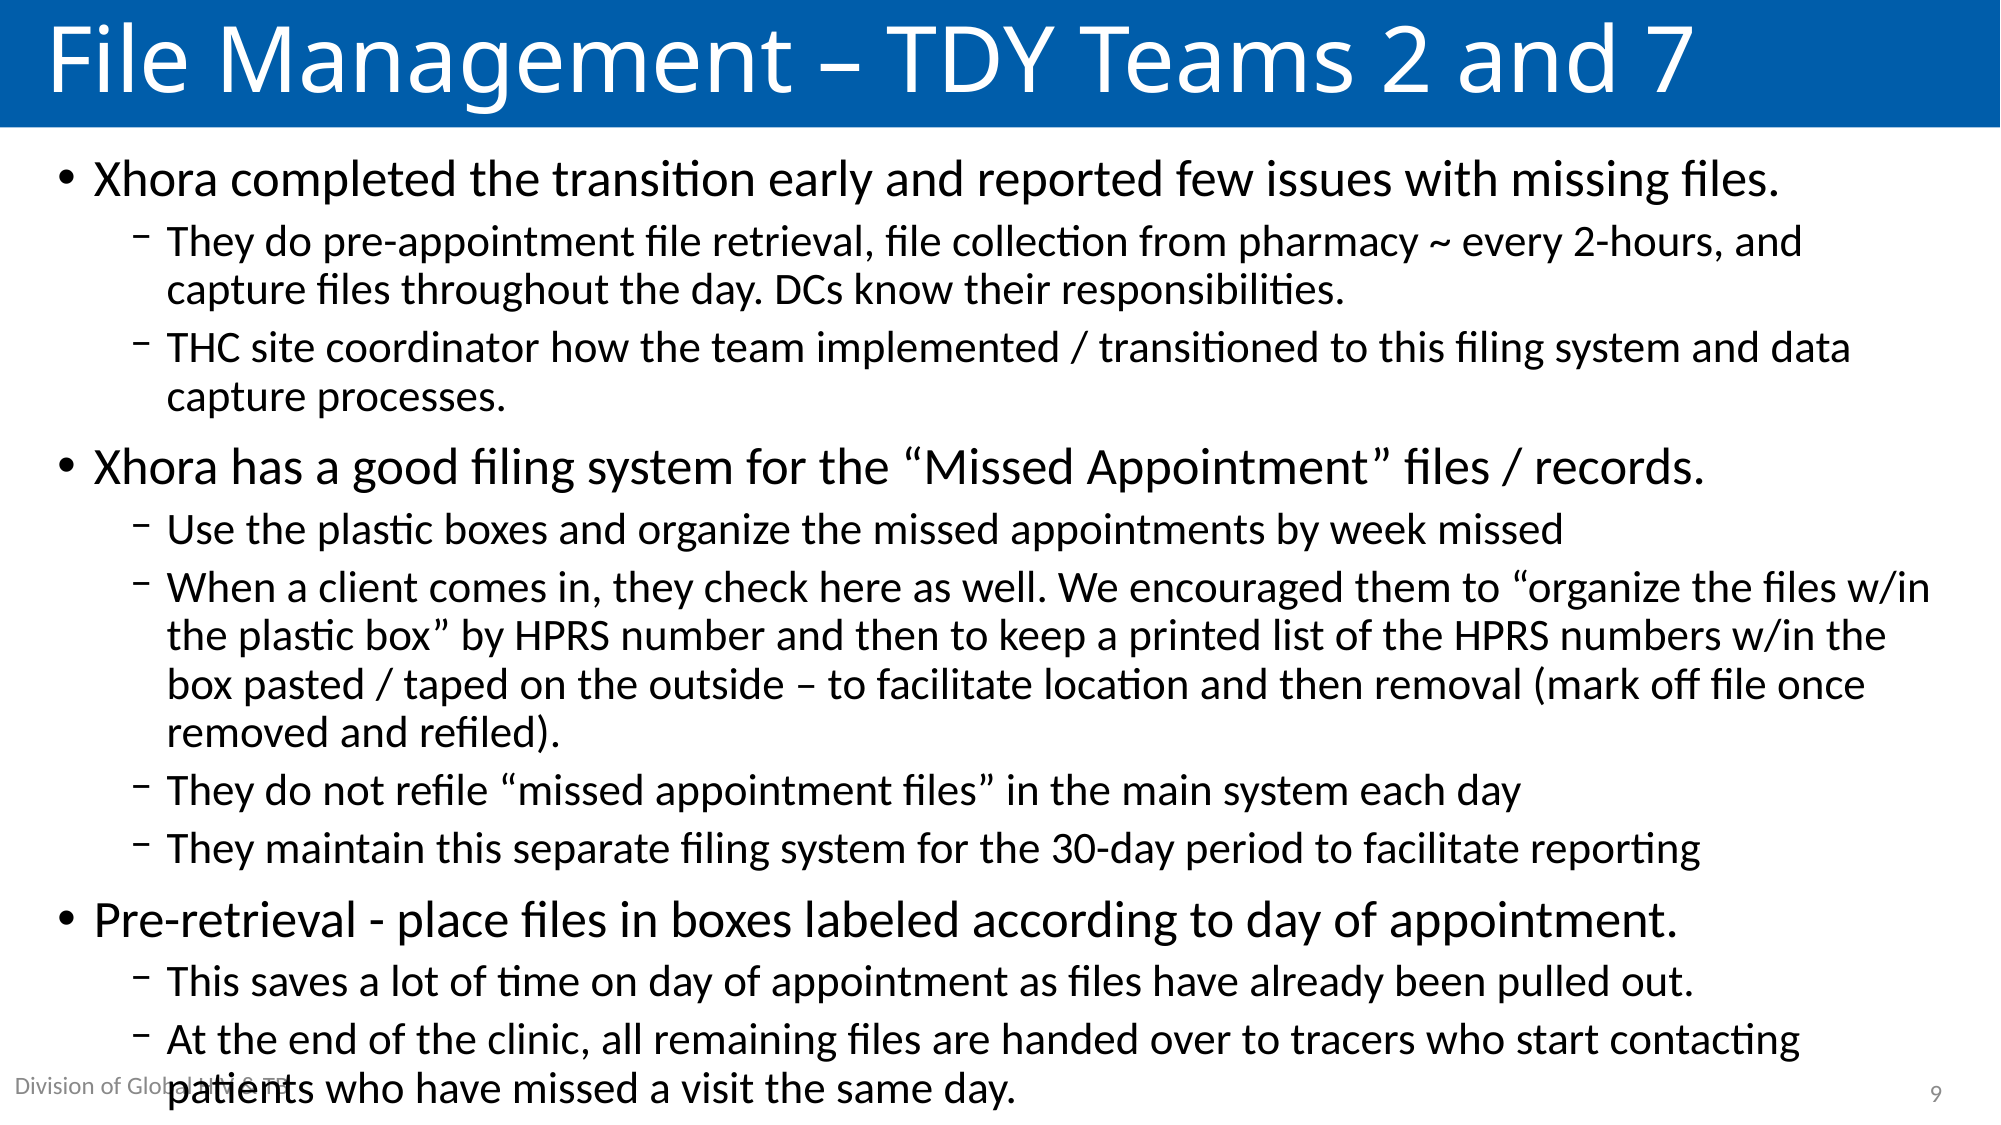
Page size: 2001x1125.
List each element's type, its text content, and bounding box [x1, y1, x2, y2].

title File Management – TDY Teams 2 and 7 [0, 0, 2000, 128]
list Xhora completed the transition early and reported few issues with missing files. They do pre-appointment file retrieval, file collection from pharmacy ~ every 2-hours, and capture files throughout the day. DCs know their responsibilities. THC site coordinator how the team implemented / transitioned to this filing system and data capture processes. Xhora has a good filing system for the “Missed Appointment” files / records. Use the plastic boxes and organize the missed appointments by week missed When a client comes in, they check here as well. We encouraged them to “organize the files w/in the plastic box” by HPRS number and then to keep a printed list of the HPRS numbers w/in the box pasted / taped on the outside – to facilitate location and then removal (mark off file once removed and refiled). They do not refile “missed appointment files” in the main system each day They maintain this separate filing system for the 30-day period to facilitate reporting Pre-retrieval - place files in boxes labeled according to day of appointment. This saves a lot of time on day of appointment as files have already been pulled out. At the end of the clinic, all remaining files are handed over to tracers who start contacting patients who have missed a visit the same day. [42, 144, 1958, 1125]
